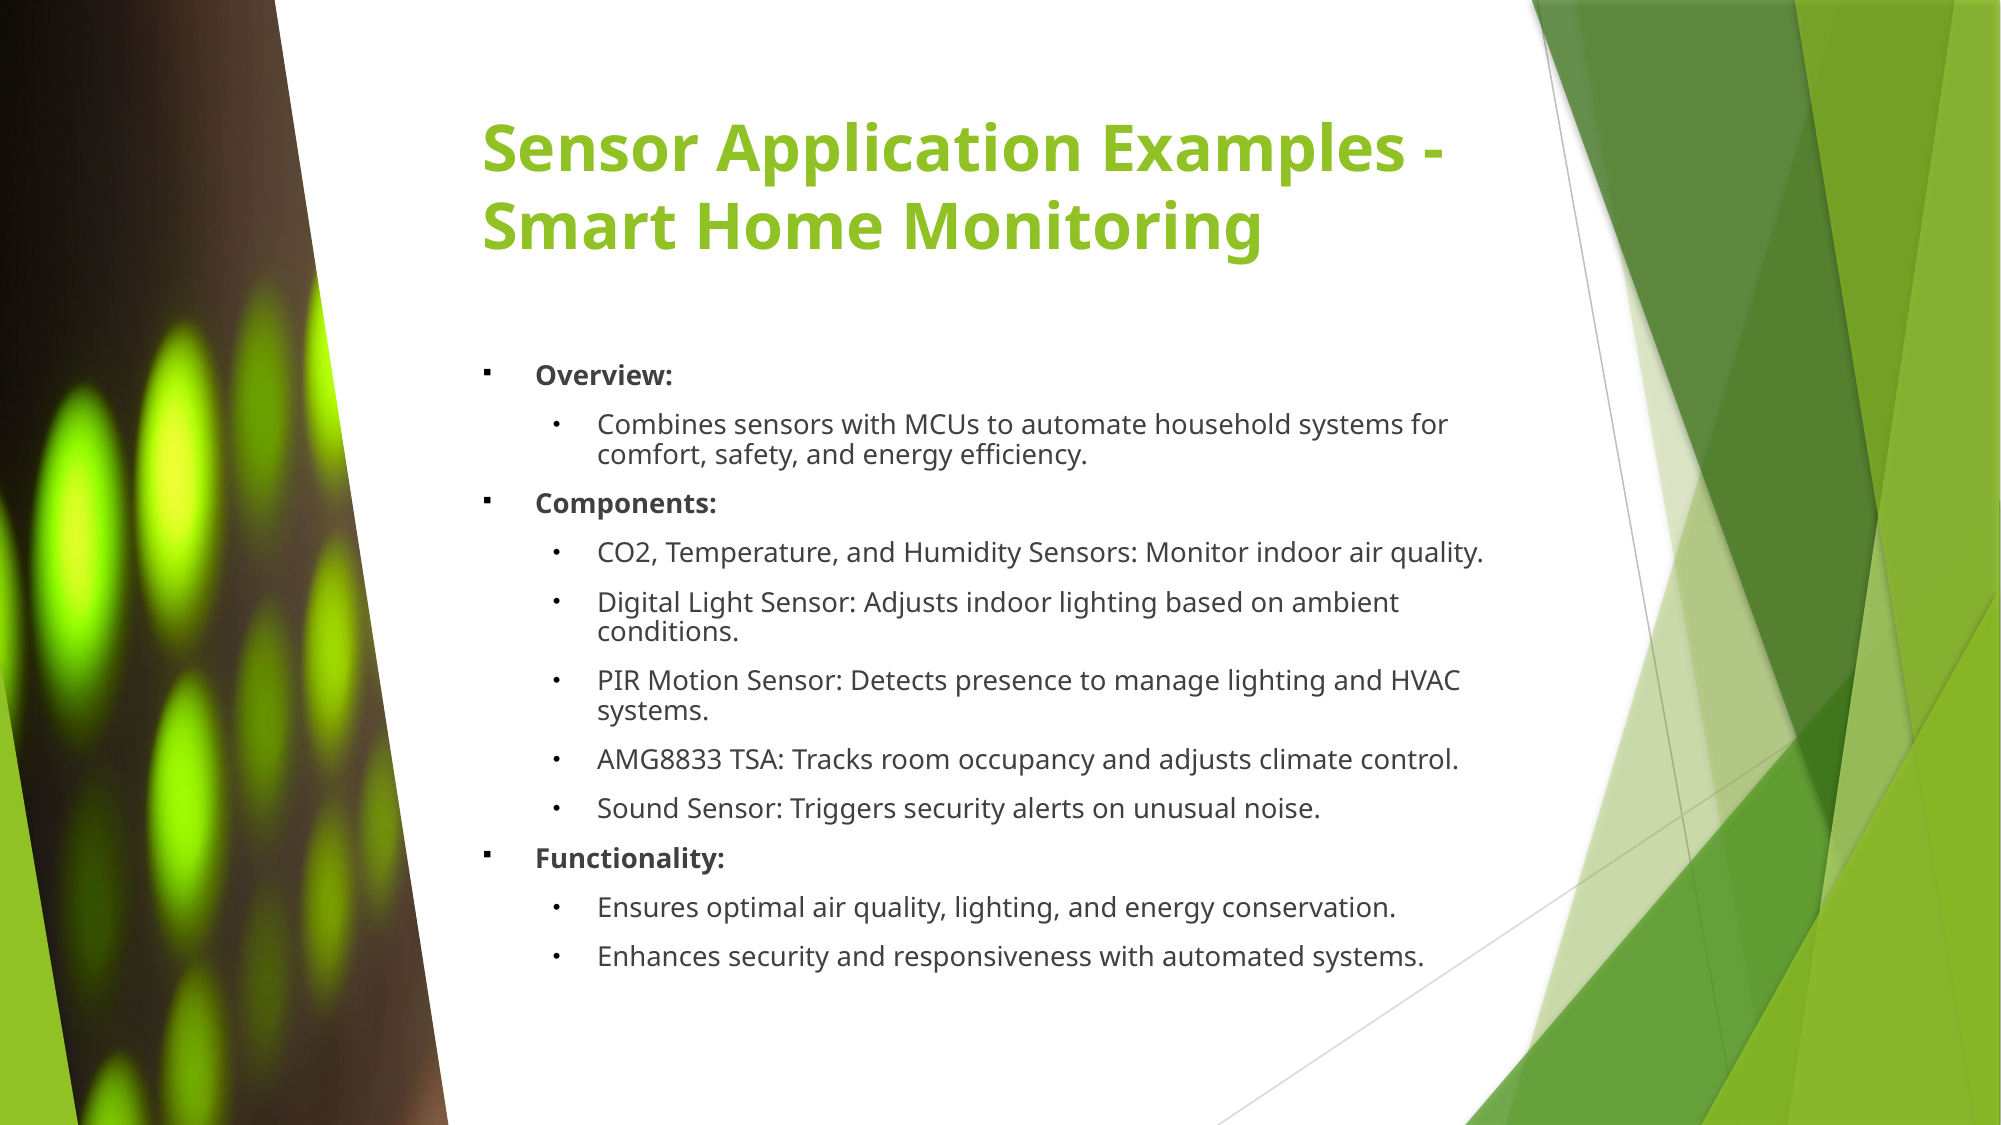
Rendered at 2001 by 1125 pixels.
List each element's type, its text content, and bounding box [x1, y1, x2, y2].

picture [0, 0, 449, 1125]
list Overview: Combines sensors with MCUs to automate household systems for comfort, safety, and energy efficiency. Components: CO2, Temperature, and Humidity Sensors: Monitor indoor air quality. Digital Light Sensor: Adjusts indoor lighting based on ambient conditions. PIR Motion Sensor: Detects presence to manage lighting and HVAC systems. AMG8833 TSA: Tracks room occupancy and adjusts climate control. Sound Sensor: Triggers security alerts on unusual noise. Functionality: Ensures optimal air quality, lighting, and energy conservation. Enhances security and responsiveness with automated systems. [467, 354, 1522, 992]
title Sensor Application Examples - Smart Home Monitoring [467, 99, 1522, 317]
